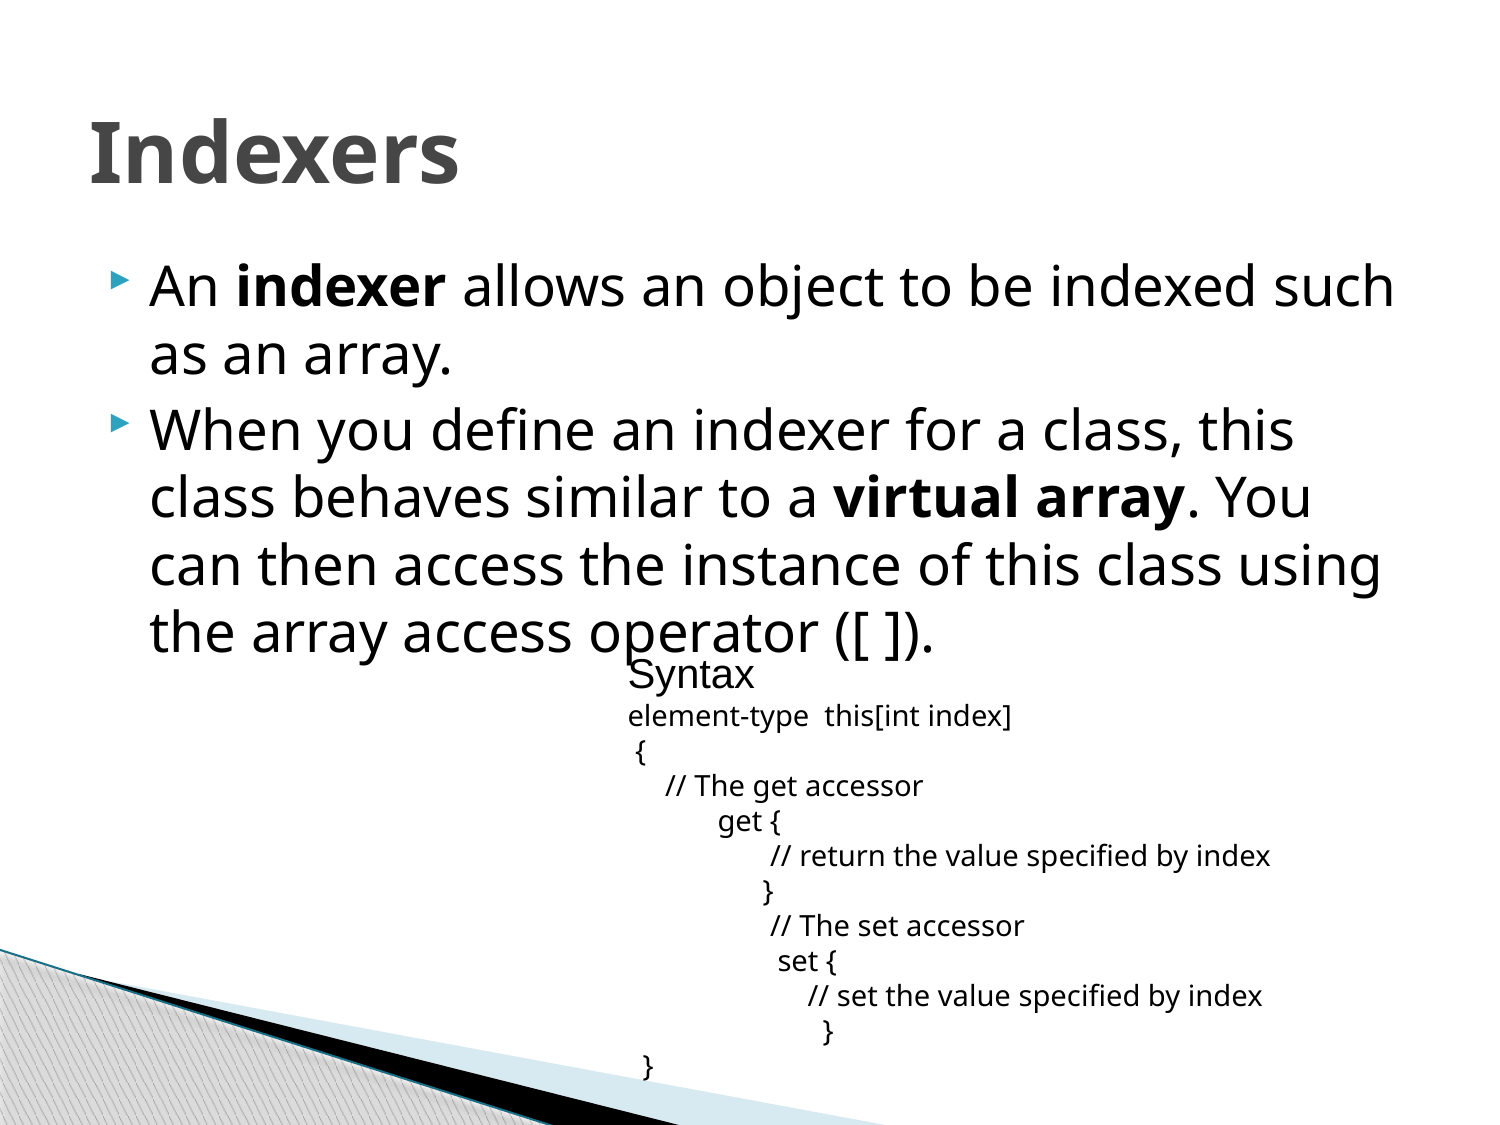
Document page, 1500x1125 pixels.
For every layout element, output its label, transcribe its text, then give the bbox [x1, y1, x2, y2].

title Indexers [75, 55, 1425, 243]
list An indexer allows an object to be indexed such as an array. When you define an indexer for a class, this class behaves similar to a virtual array. You can then access the instance of this class using the array access operator ([ ]). [75, 243, 1425, 986]
text_box Syntax element-type this[int index] { // The get accessor get { // return the value specified by index } // The set accessor set { // set the value specified by index } } [612, 639, 1500, 1090]
